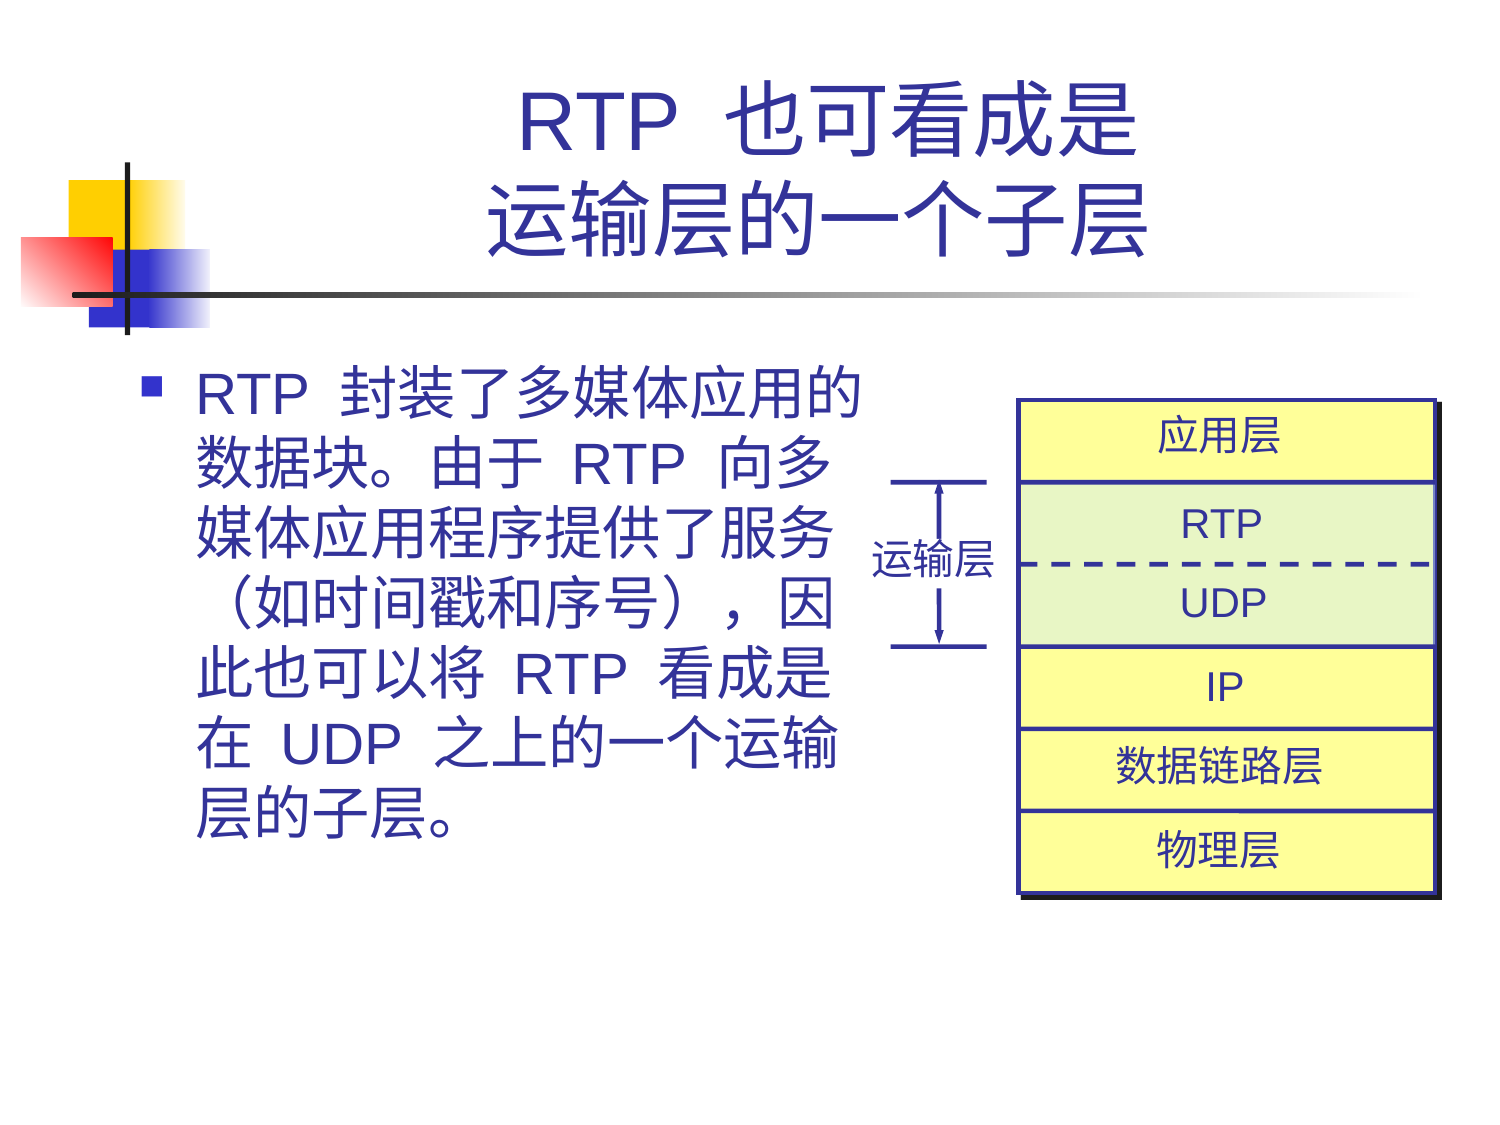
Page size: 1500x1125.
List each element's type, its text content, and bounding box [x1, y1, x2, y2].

text_box IP [1190, 652, 1260, 718]
text_box [1018, 811, 1436, 894]
text_box [1021, 483, 1436, 646]
text_box [1018, 399, 1436, 482]
text_box RTP [1165, 489, 1279, 555]
text_box UDP [1164, 568, 1283, 634]
text_box [1018, 647, 1436, 728]
text_box [1018, 729, 1436, 810]
text_box 应用层 [1142, 401, 1298, 466]
text_box 物理层 [1141, 816, 1297, 882]
text_box [934, 483, 944, 538]
text_box 运输层 [856, 538, 1012, 589]
title RTP 也可看成是 运输层的一个子层 [188, 35, 1468, 275]
list RTP 封装了多媒体应用的数据块。由于 RTP 向多媒体应用程序提供了服务（如时间戳和序号），因此也可以将 RTP 看成是在 UDP 之上的一个运输层的子层。 [123, 348, 880, 953]
text_box 数据链路层 [1100, 732, 1339, 798]
text_box [934, 589, 944, 644]
